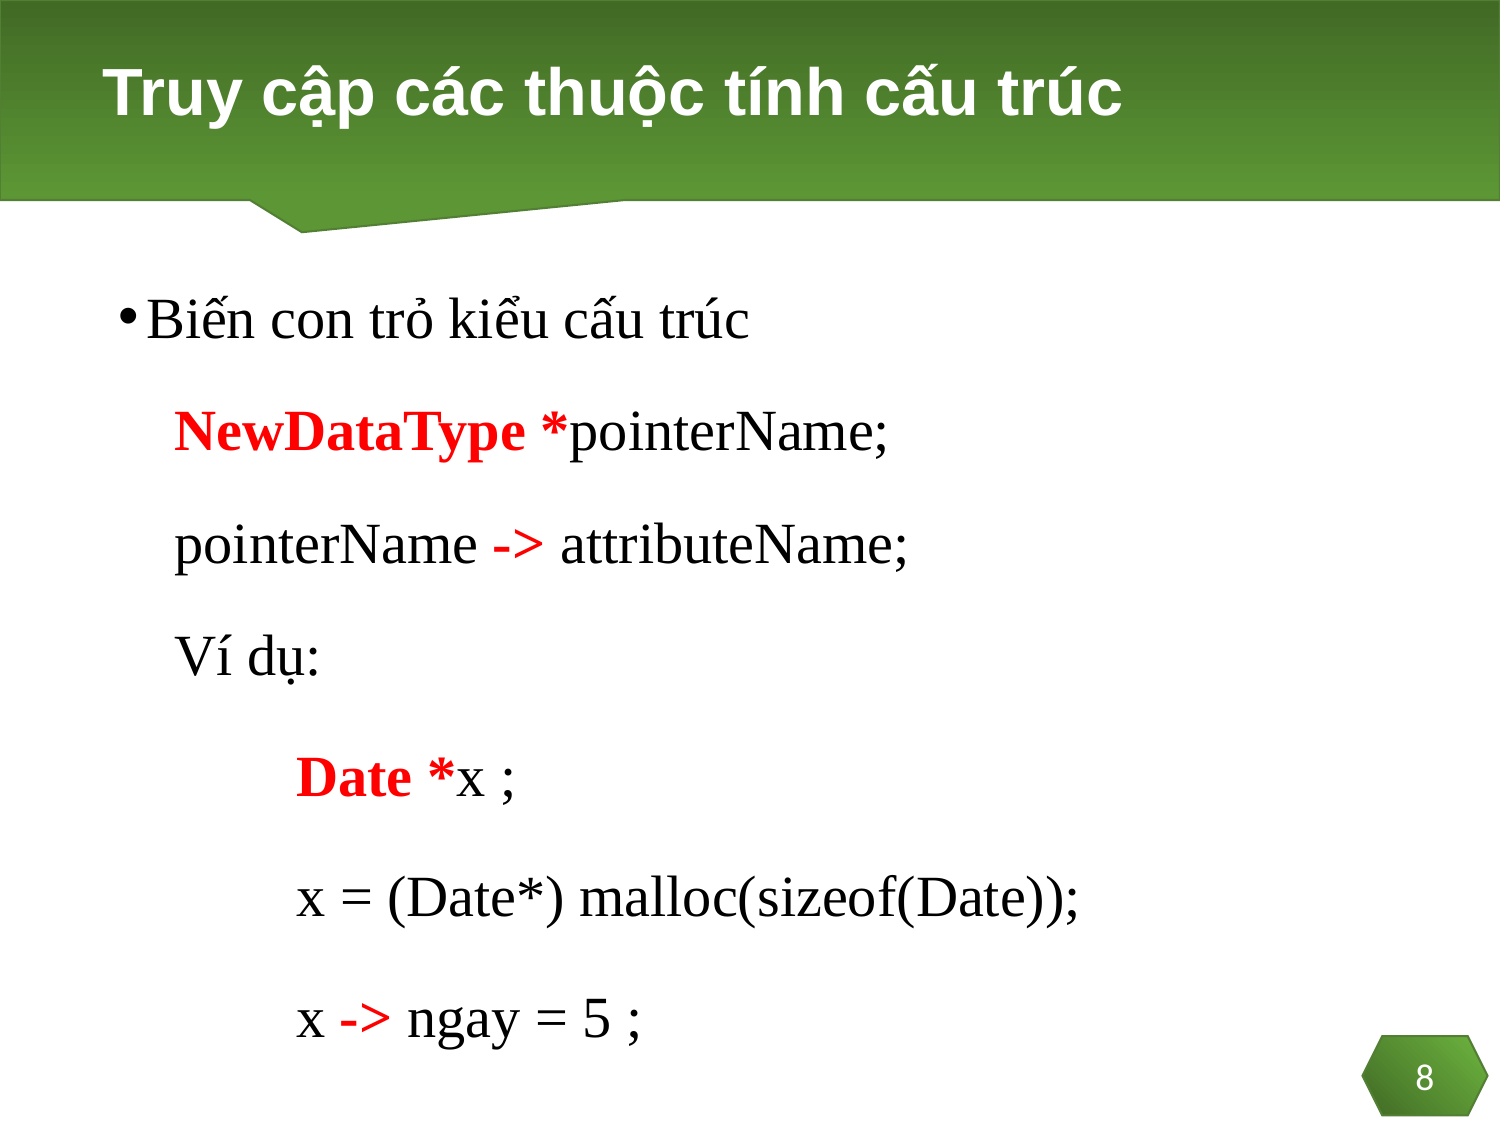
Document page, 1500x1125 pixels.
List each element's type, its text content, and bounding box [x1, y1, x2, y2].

list Biến con trỏ kiểu cấu trúc NewDataType *pointerName; pointerName -> attributeName; Ví dụ: Date *x ; x = (Date*) malloc(sizeof(Date)); x -> ngay = 5 ; [103, 237, 1450, 1063]
title Truy cập các thuộc tính cấu trúc [87, 12, 1413, 175]
